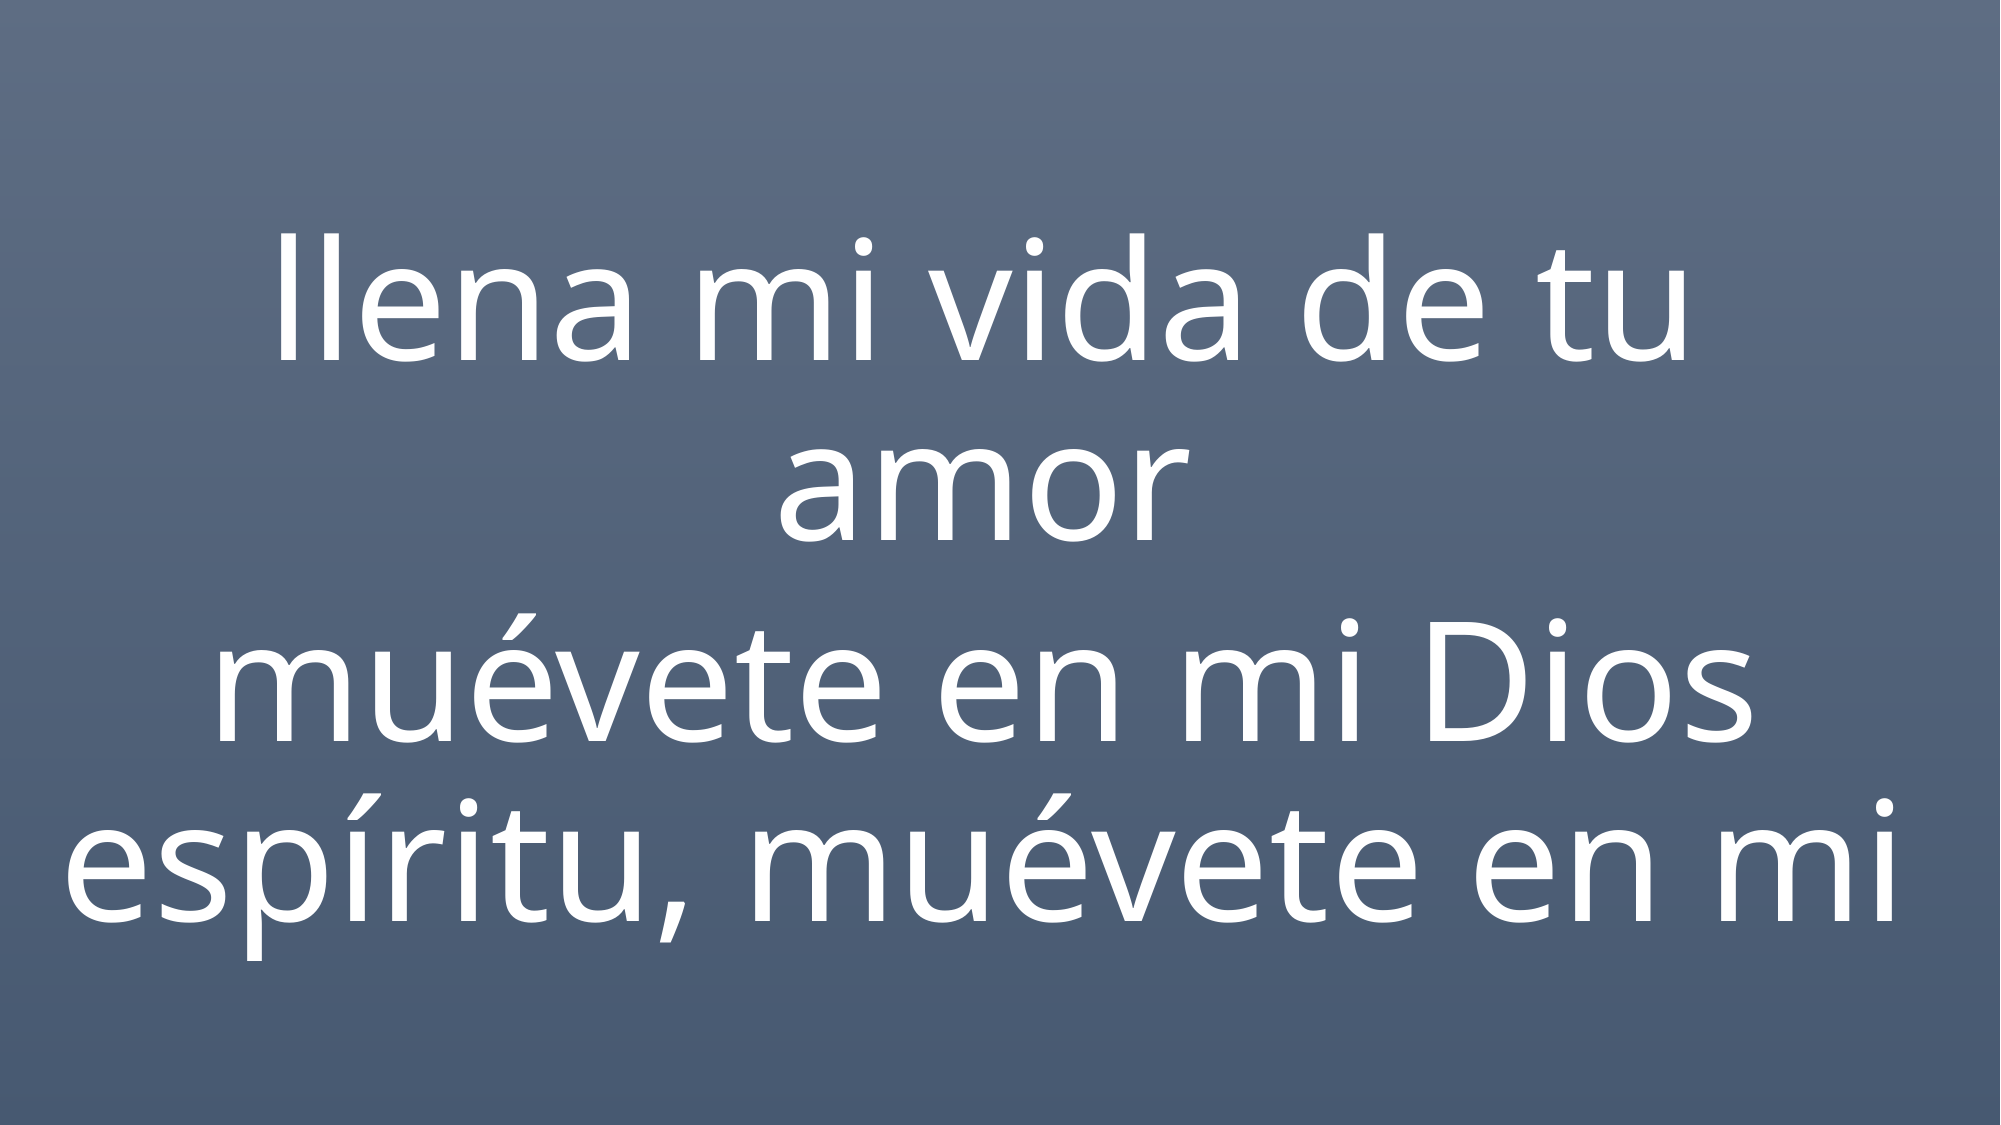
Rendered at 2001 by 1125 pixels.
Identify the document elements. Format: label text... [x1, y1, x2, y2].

list llena mi vida de tu amor muévete en mi Dios espíritu, muévete en mi [31, 87, 1936, 1087]
